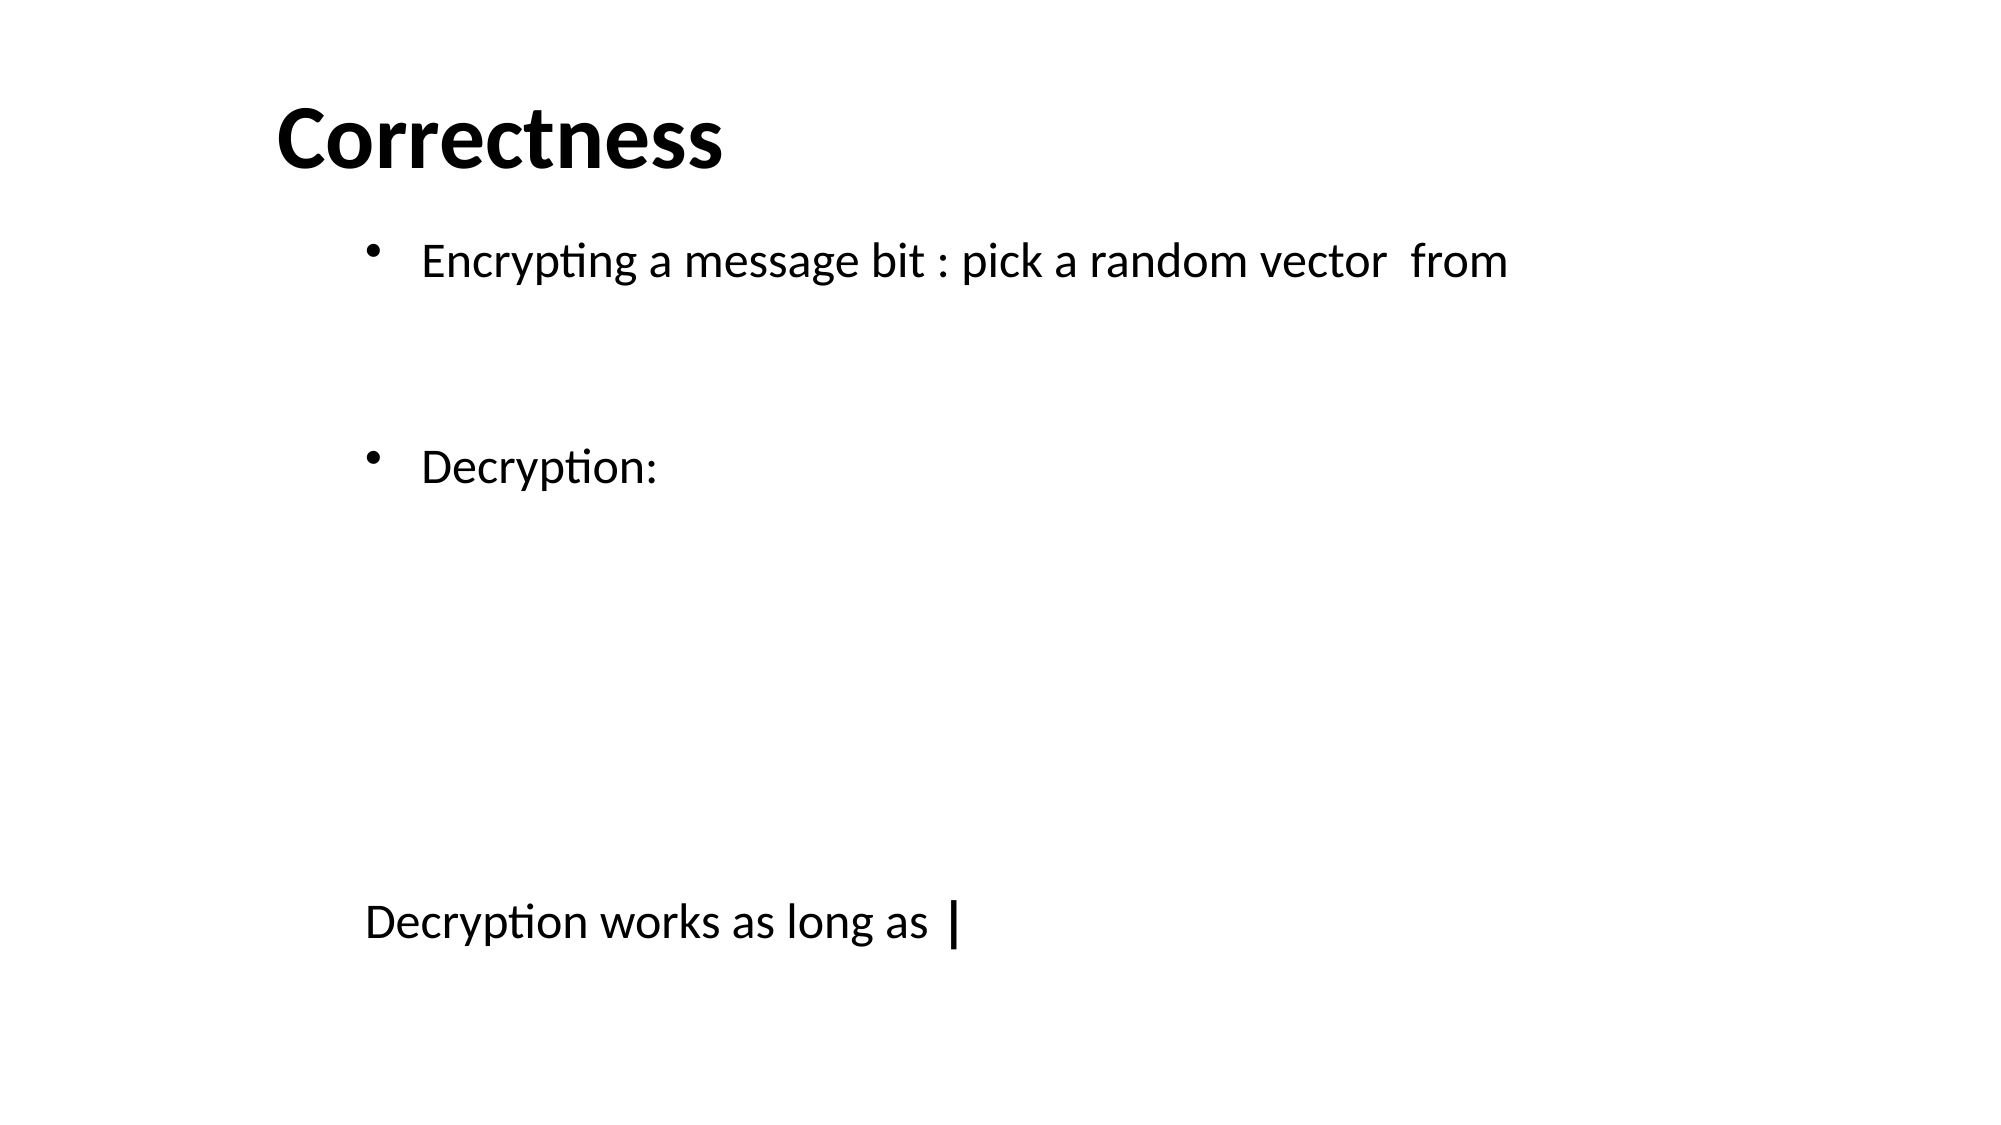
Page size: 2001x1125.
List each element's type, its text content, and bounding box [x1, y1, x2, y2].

title Correctness [262, 45, 1750, 233]
